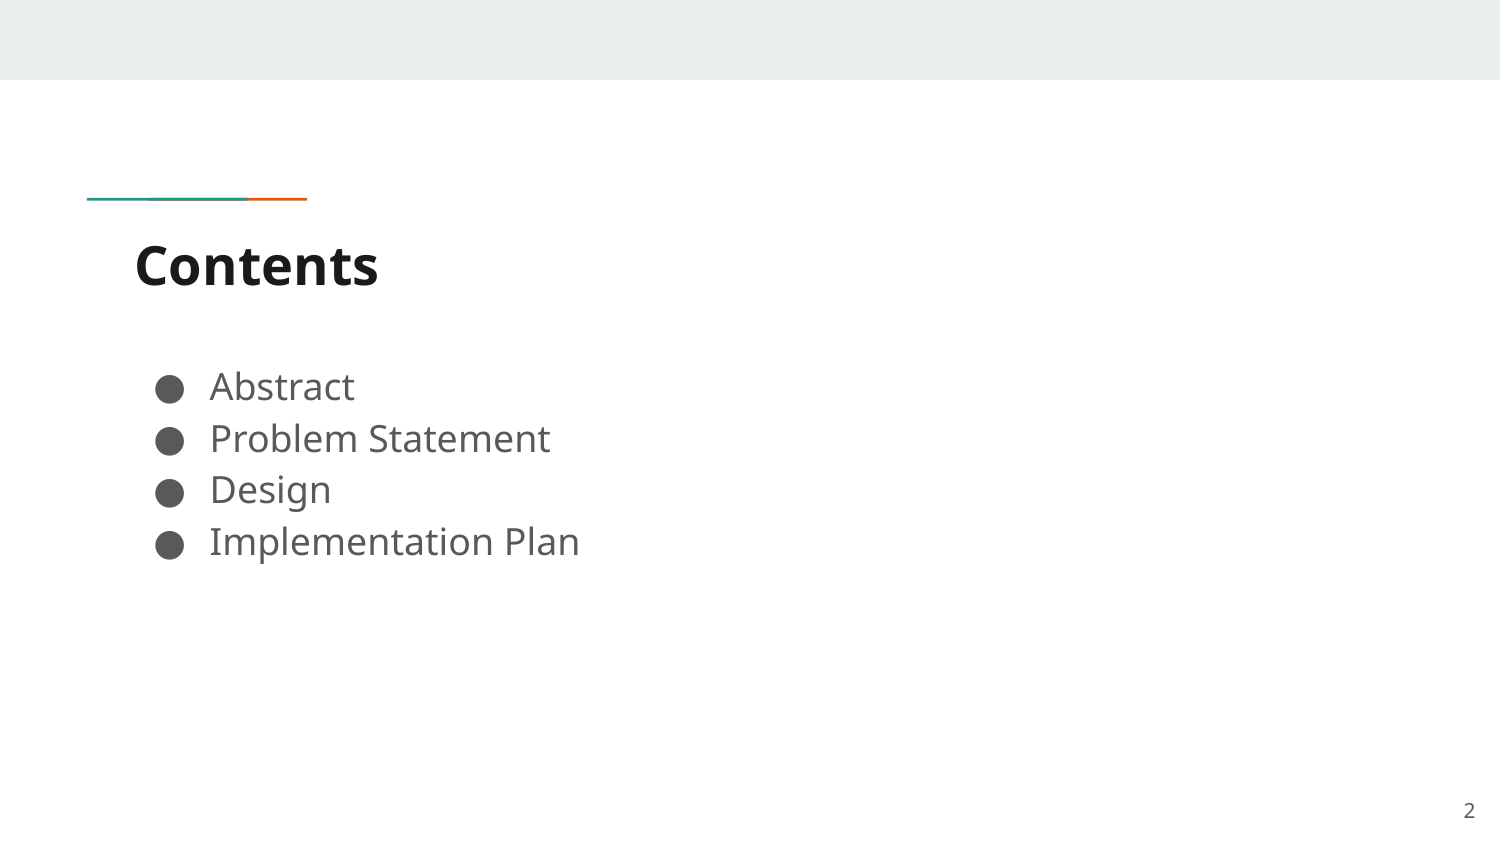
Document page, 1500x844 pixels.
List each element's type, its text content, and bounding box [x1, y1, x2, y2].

title Contents [119, 216, 1381, 305]
list Abstract Problem Statement Design Implementation Plan [119, 341, 1381, 712]
slide_number ‹#› [1400, 779, 1491, 844]
